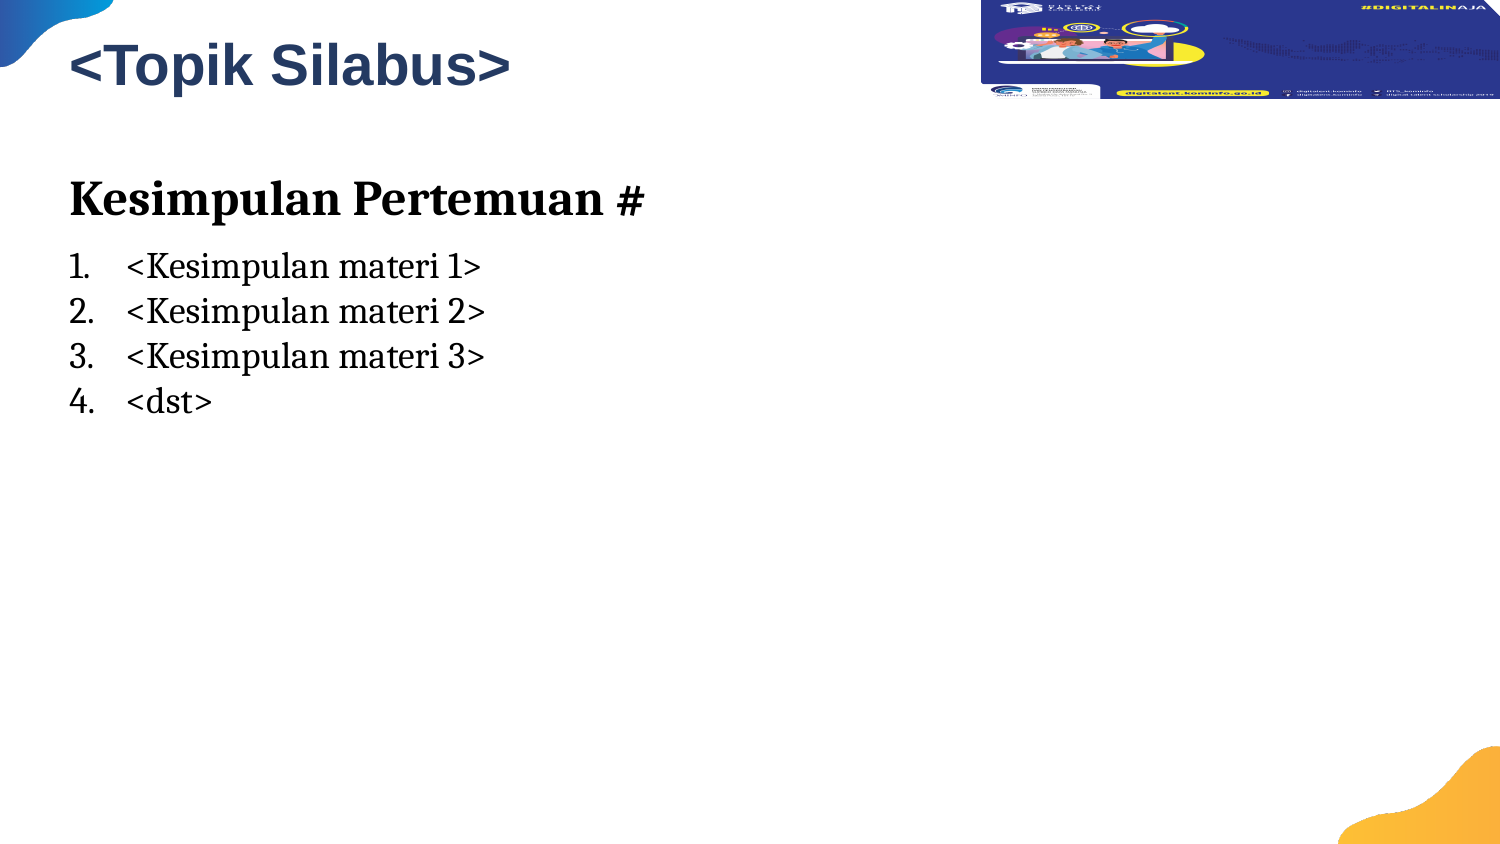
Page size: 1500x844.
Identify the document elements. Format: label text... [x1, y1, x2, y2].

picture [0, 0, 115, 73]
text_box Kesimpulan Pertemuan # [54, 157, 982, 233]
text_box <Topik Silabus> [54, 19, 977, 105]
picture [1335, 738, 1500, 844]
picture [980, 0, 1500, 100]
text_box <Kesimpulan materi 1> <Kesimpulan materi 2> <Kesimpulan materi 3> <dst> [54, 233, 1443, 789]
